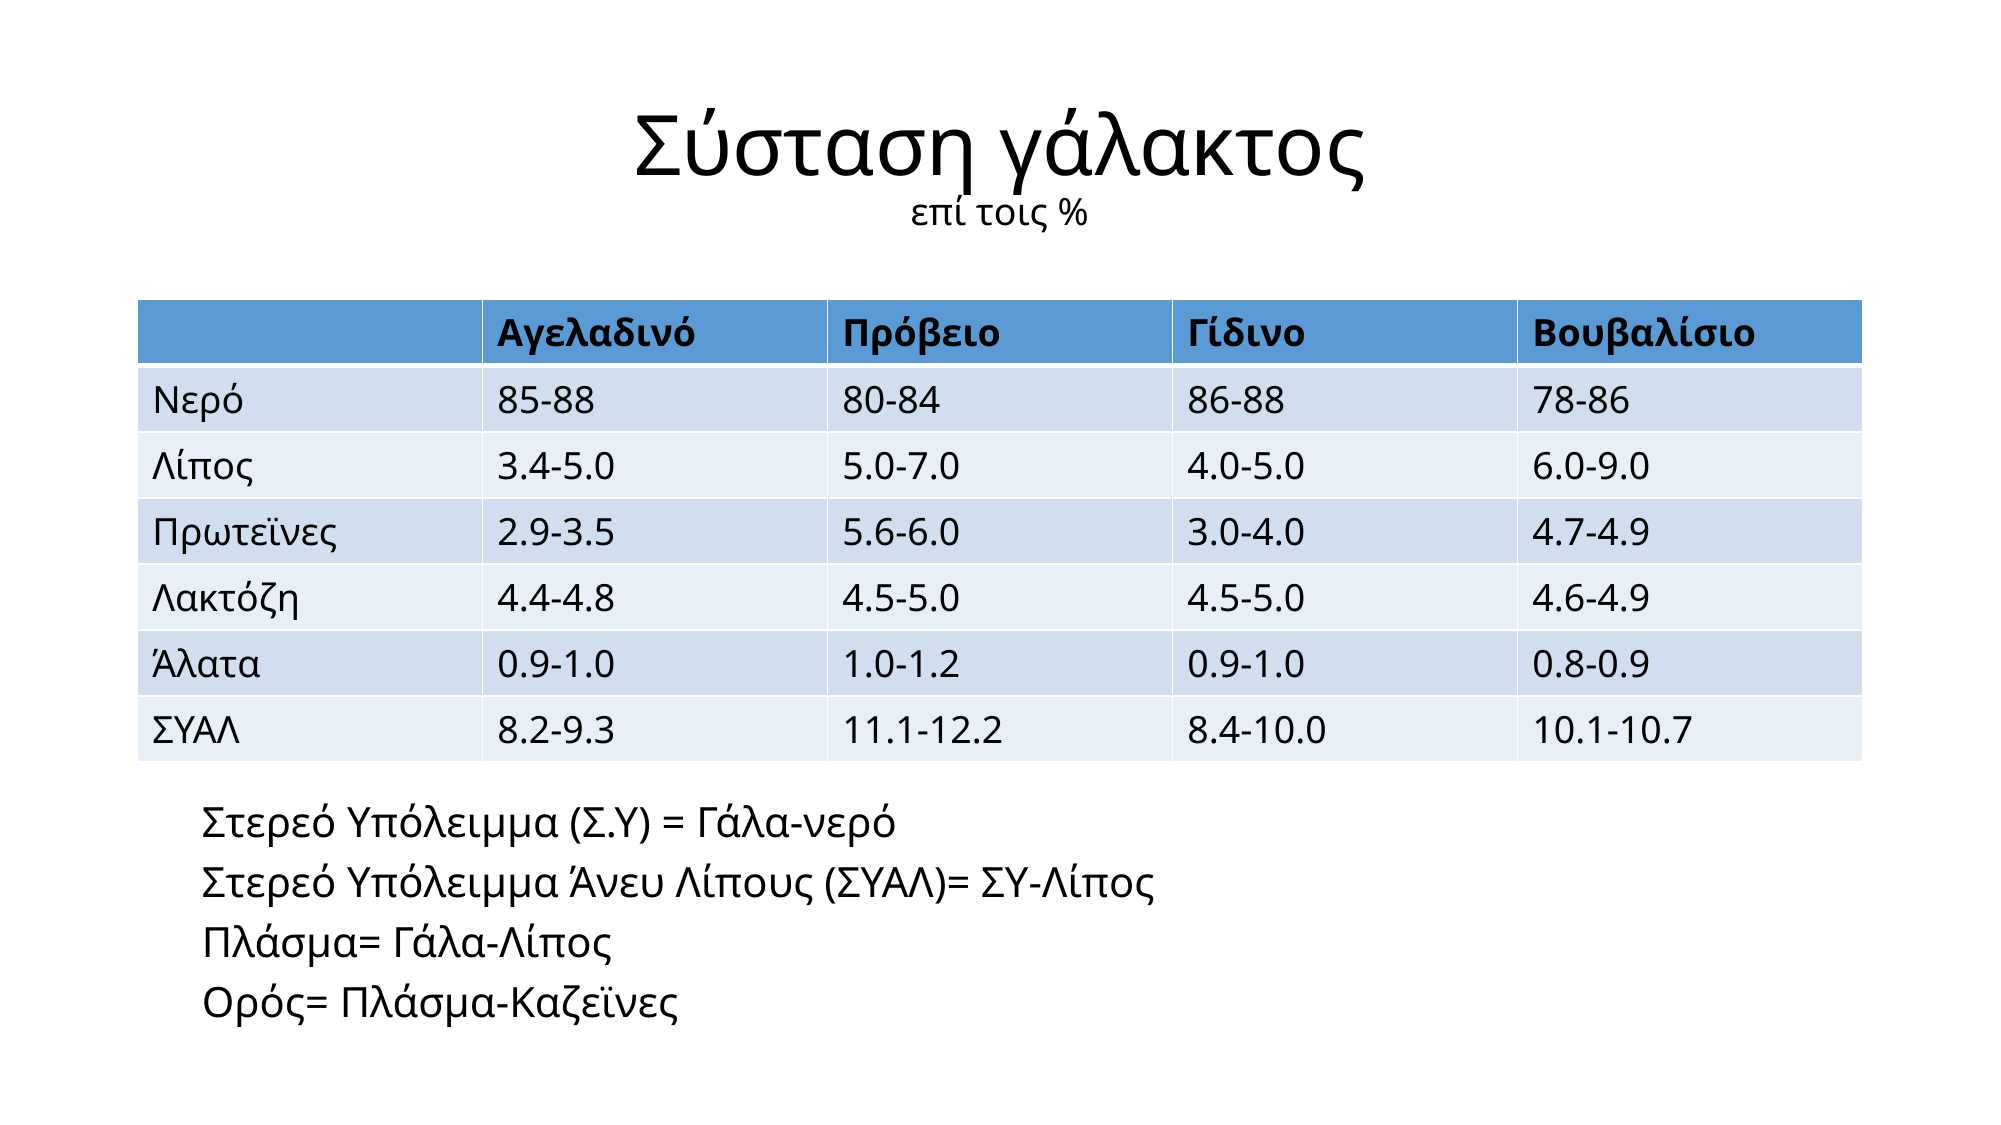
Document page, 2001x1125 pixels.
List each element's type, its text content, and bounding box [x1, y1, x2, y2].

table_cell 80-84 [828, 368, 1172, 431]
table_cell 4.5-5.0 [828, 565, 1172, 629]
table_cell 2.9-3.5 [483, 499, 827, 563]
table_cell 4.7-4.9 [1518, 499, 1862, 563]
table_header Βουβαλίσιο [1518, 300, 1862, 363]
table_cell 1.0-1.2 [828, 631, 1172, 695]
table_cell Λίπος [138, 433, 482, 497]
table_cell 10.1-10.7 [1518, 697, 1862, 761]
table_cell 0.9-1.0 [483, 631, 827, 695]
table_cell 3.4-5.0 [483, 433, 827, 497]
table_cell Πρωτεϊνες [138, 499, 482, 563]
table_cell 6.0-9.0 [1518, 433, 1862, 497]
table_cell 8.4-10.0 [1173, 697, 1517, 761]
table_cell 85-88 [483, 368, 827, 431]
table_cell 5.0-7.0 [828, 433, 1172, 497]
table_cell 0.8-0.9 [1518, 631, 1862, 695]
table_cell 5.6-6.0 [828, 499, 1172, 563]
table_cell 8.2-9.3 [483, 697, 827, 761]
table_header Πρόβειο [828, 300, 1172, 363]
table_cell 4.5-5.0 [1173, 565, 1517, 629]
table_cell 86-88 [1173, 368, 1517, 431]
table_cell 4.0-5.0 [1173, 433, 1517, 497]
table_cell 0.9-1.0 [1173, 631, 1517, 695]
table_header Αγελαδινό [483, 300, 827, 363]
title Σύσταση γάλακτος επί τοις % [137, 59, 1863, 278]
table_cell ΣΥΑΛ [138, 697, 482, 761]
table_cell Νερό [138, 368, 482, 431]
table_cell Άλατα [138, 631, 482, 695]
table_cell 4.4-4.8 [483, 565, 827, 629]
table_cell Λακτόζη [138, 565, 482, 629]
table_cell 4.6-4.9 [1518, 565, 1862, 629]
table_cell 78-86 [1518, 368, 1862, 431]
table_header Γίδινο [1173, 300, 1517, 363]
text_box Στερεό Υπόλειμμα (Σ.Υ) = Γάλα-νερό Στερεό Υπόλειμμα Άνευ Λίπους (ΣΥΑΛ)= ΣΥ-Λίπος Πλάσμα= Γάλα-Λίπος Ορός= Πλάσμα-Καζεϊνες [187, 778, 1825, 1034]
table_cell 11.1-12.2 [828, 697, 1172, 761]
table_header [138, 300, 482, 363]
table_cell 3.0-4.0 [1173, 499, 1517, 563]
